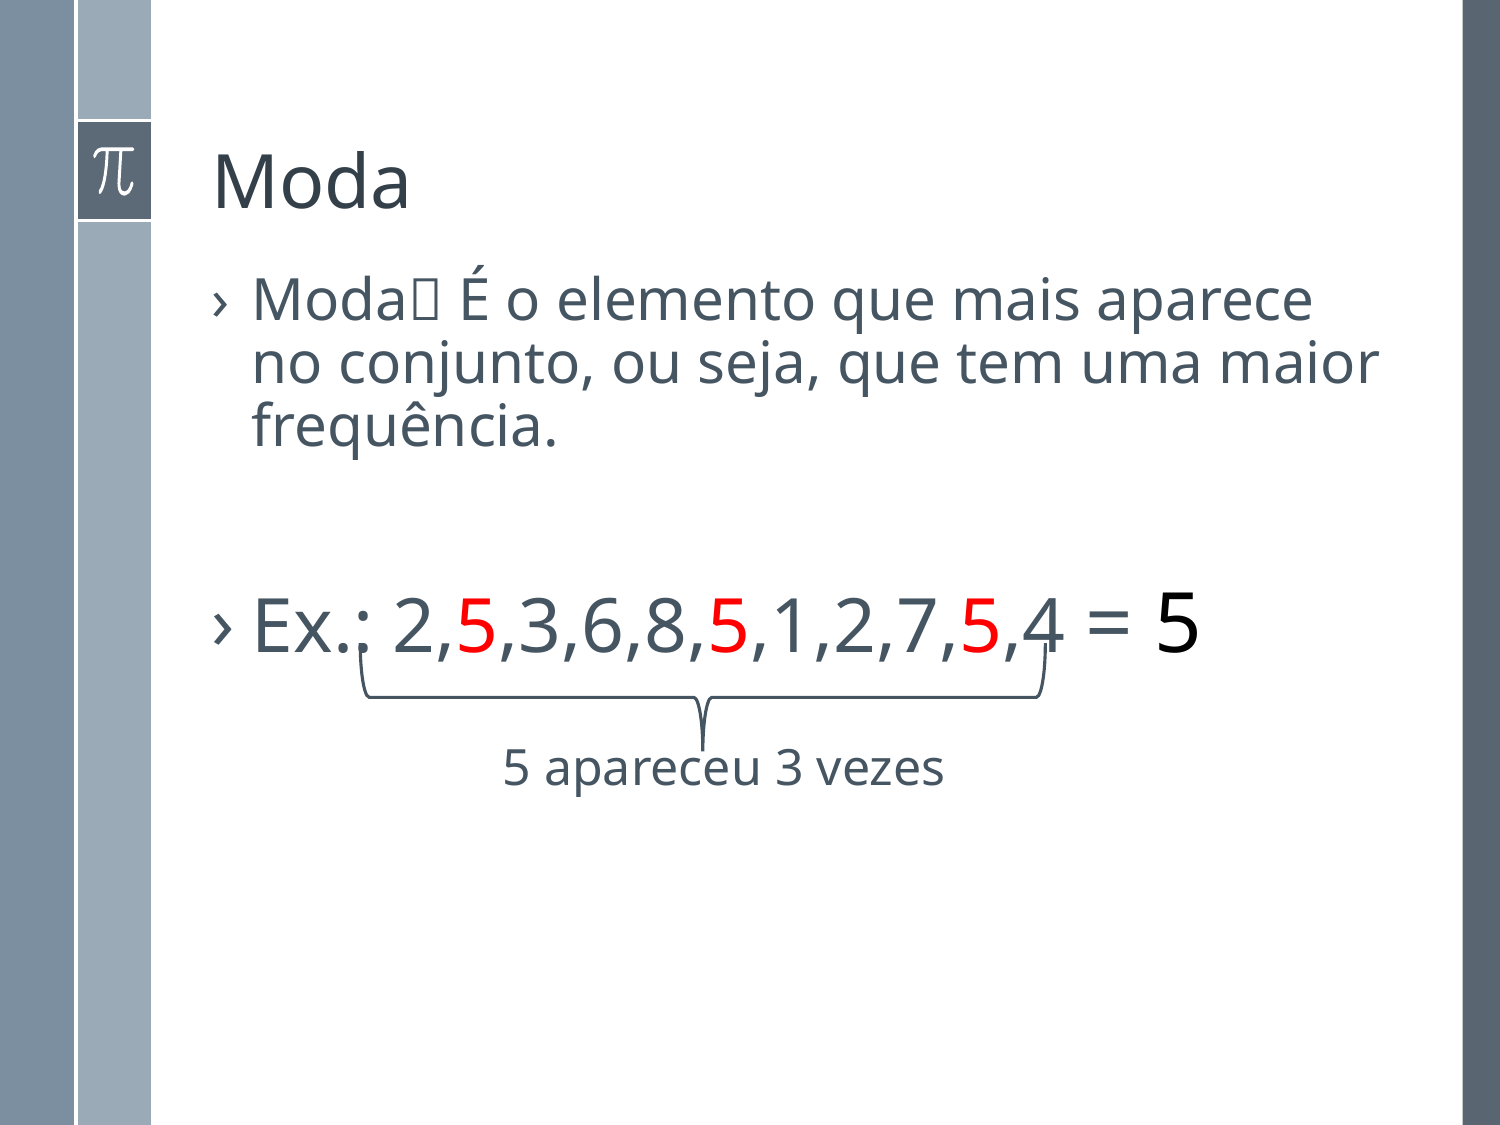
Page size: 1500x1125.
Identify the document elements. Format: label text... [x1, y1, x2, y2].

title Moda [196, 29, 1400, 233]
list Moda É o elemento que mais aparece no conjunto, ou seja, que tem uma maior frequência. Ex.: 2,5,3,6,8,5,1,2,7,5,4 = 5 [196, 262, 1400, 1013]
text_box [358, 643, 1047, 727]
text_box 5 apareceu 3 vezes [487, 727, 961, 803]
